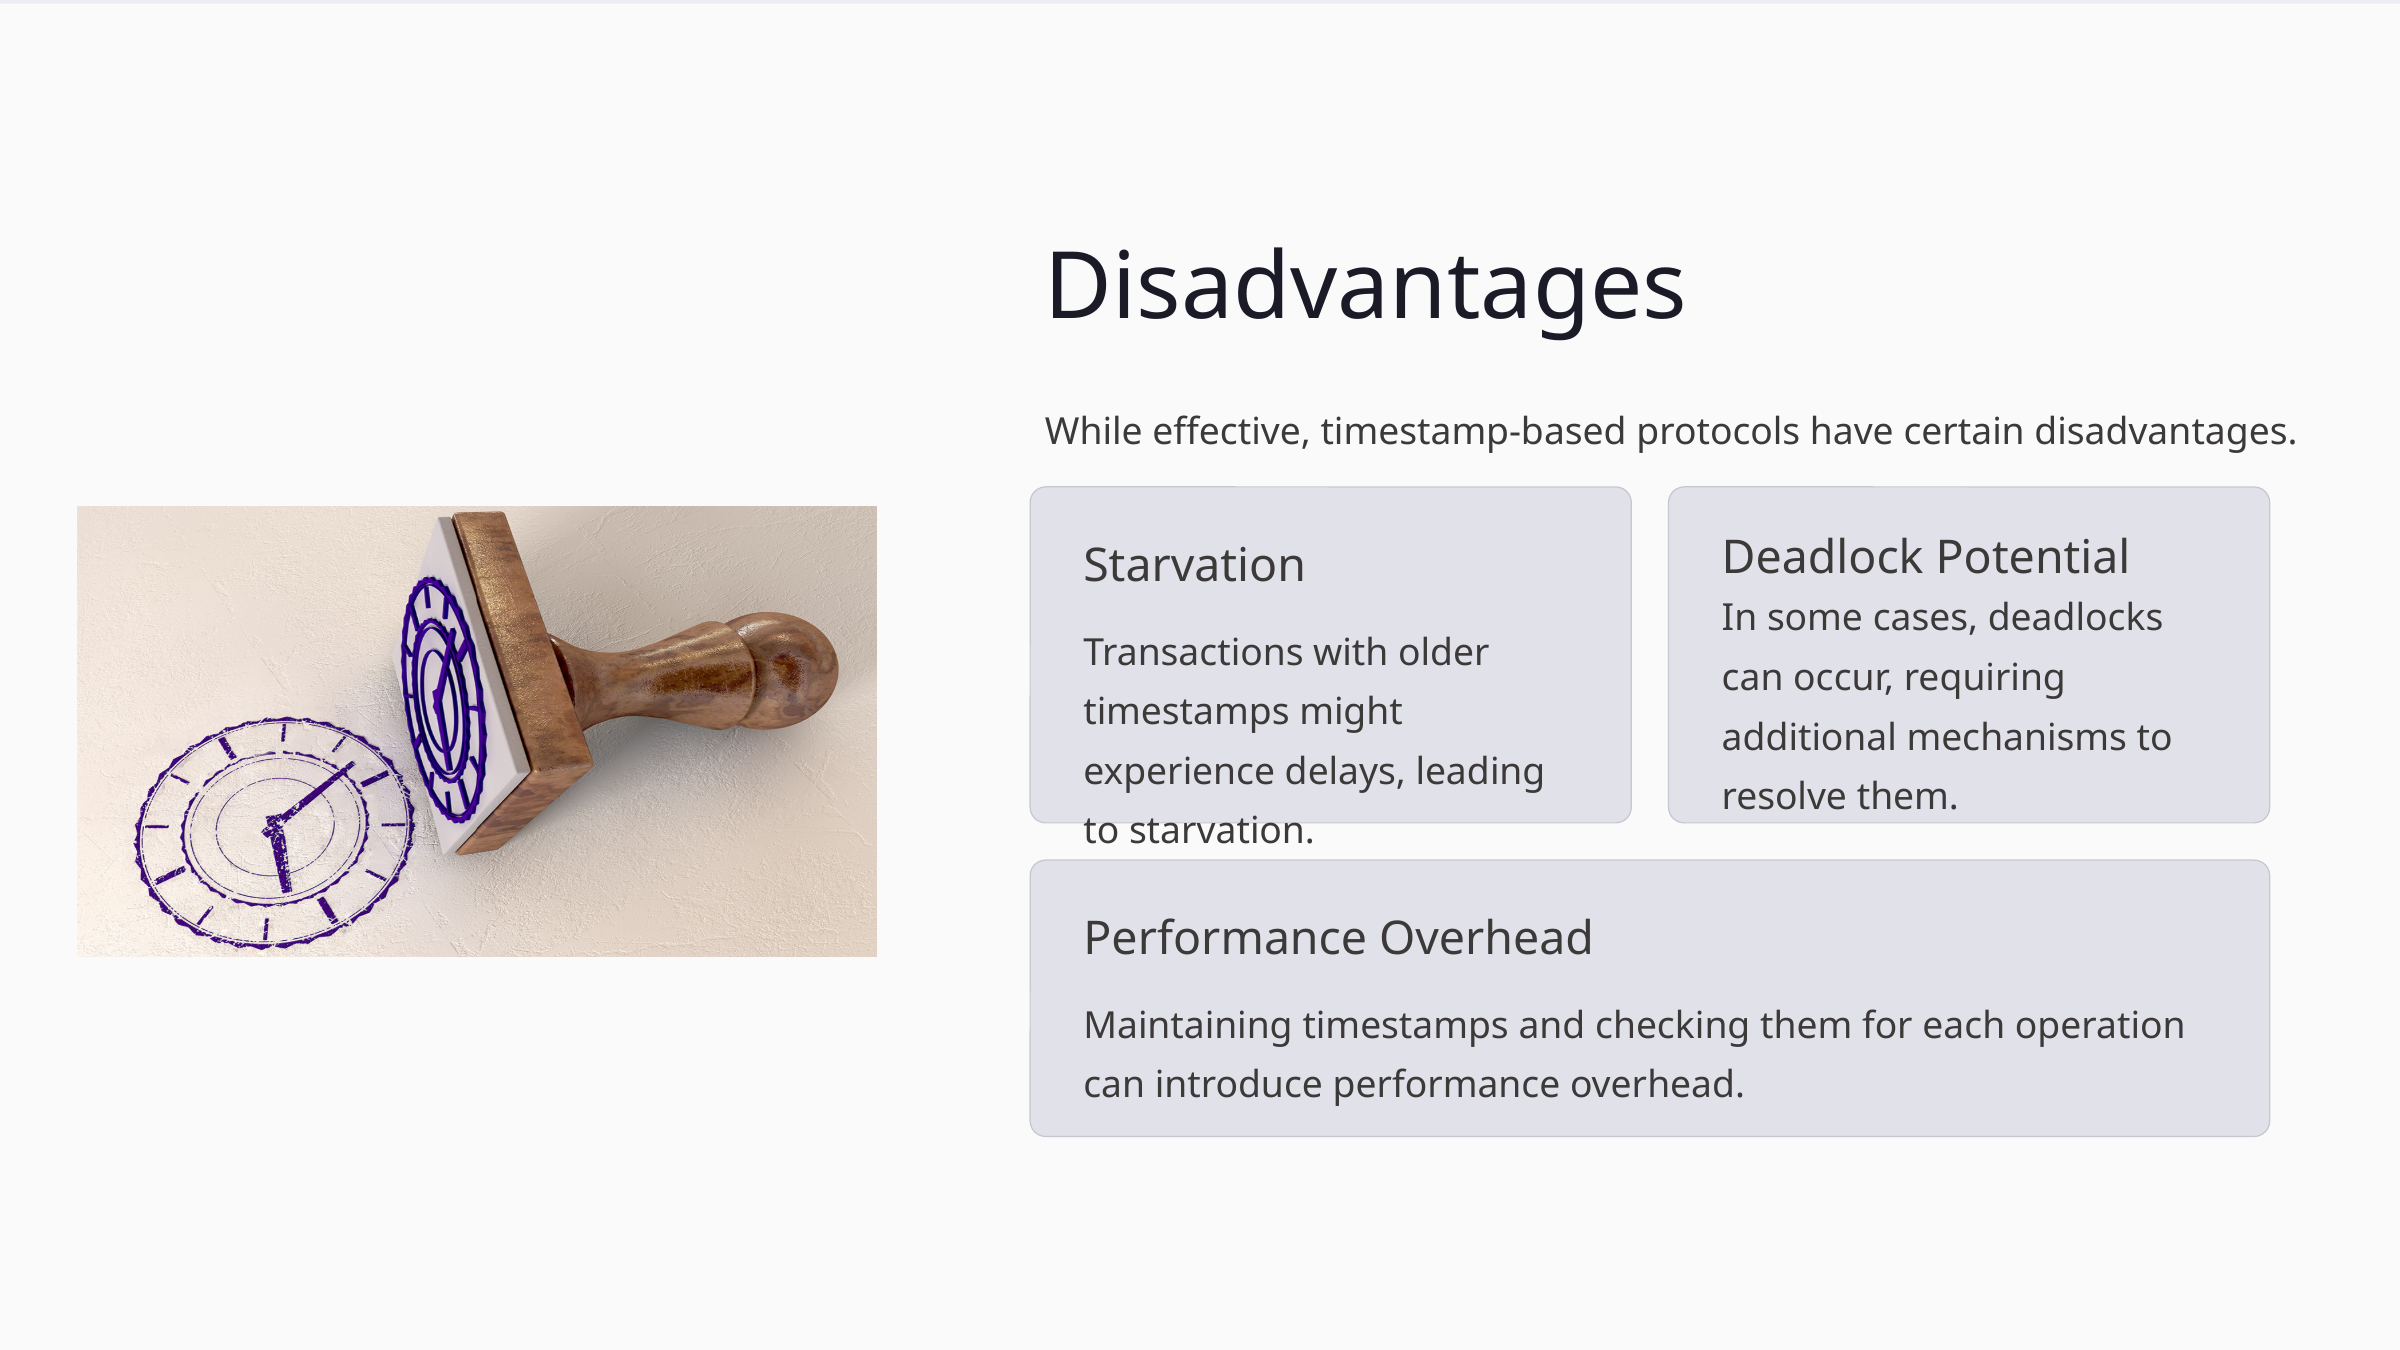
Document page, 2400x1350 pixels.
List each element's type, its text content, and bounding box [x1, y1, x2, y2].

text_box While effective, timestamp-based protocols have certain disadvantages. [1030, 385, 2270, 445]
text_box [900, 3, 2400, 1350]
picture [0, 0, 900, 1350]
text_box [1030, 860, 2270, 1137]
text_box Maintaining timestamps and checking them for each operation can introduce performance overhead. [1068, 978, 2232, 1098]
text_box [1030, 486, 1632, 823]
text_box In some cases, deadlocks can occur, requiring additional mechanisms to resolve them. [1706, 571, 2232, 750]
text_box Disadvantages [1030, 213, 1961, 330]
text_box Deadlock Potential [1706, 517, 2173, 571]
text_box Starvation [1068, 525, 1534, 584]
text_box [1668, 486, 2270, 823]
text_box Transactions with older timestamps might experience delays, leading to starvation. [1068, 605, 1593, 785]
text_box Performance Overhead [1068, 898, 1570, 957]
